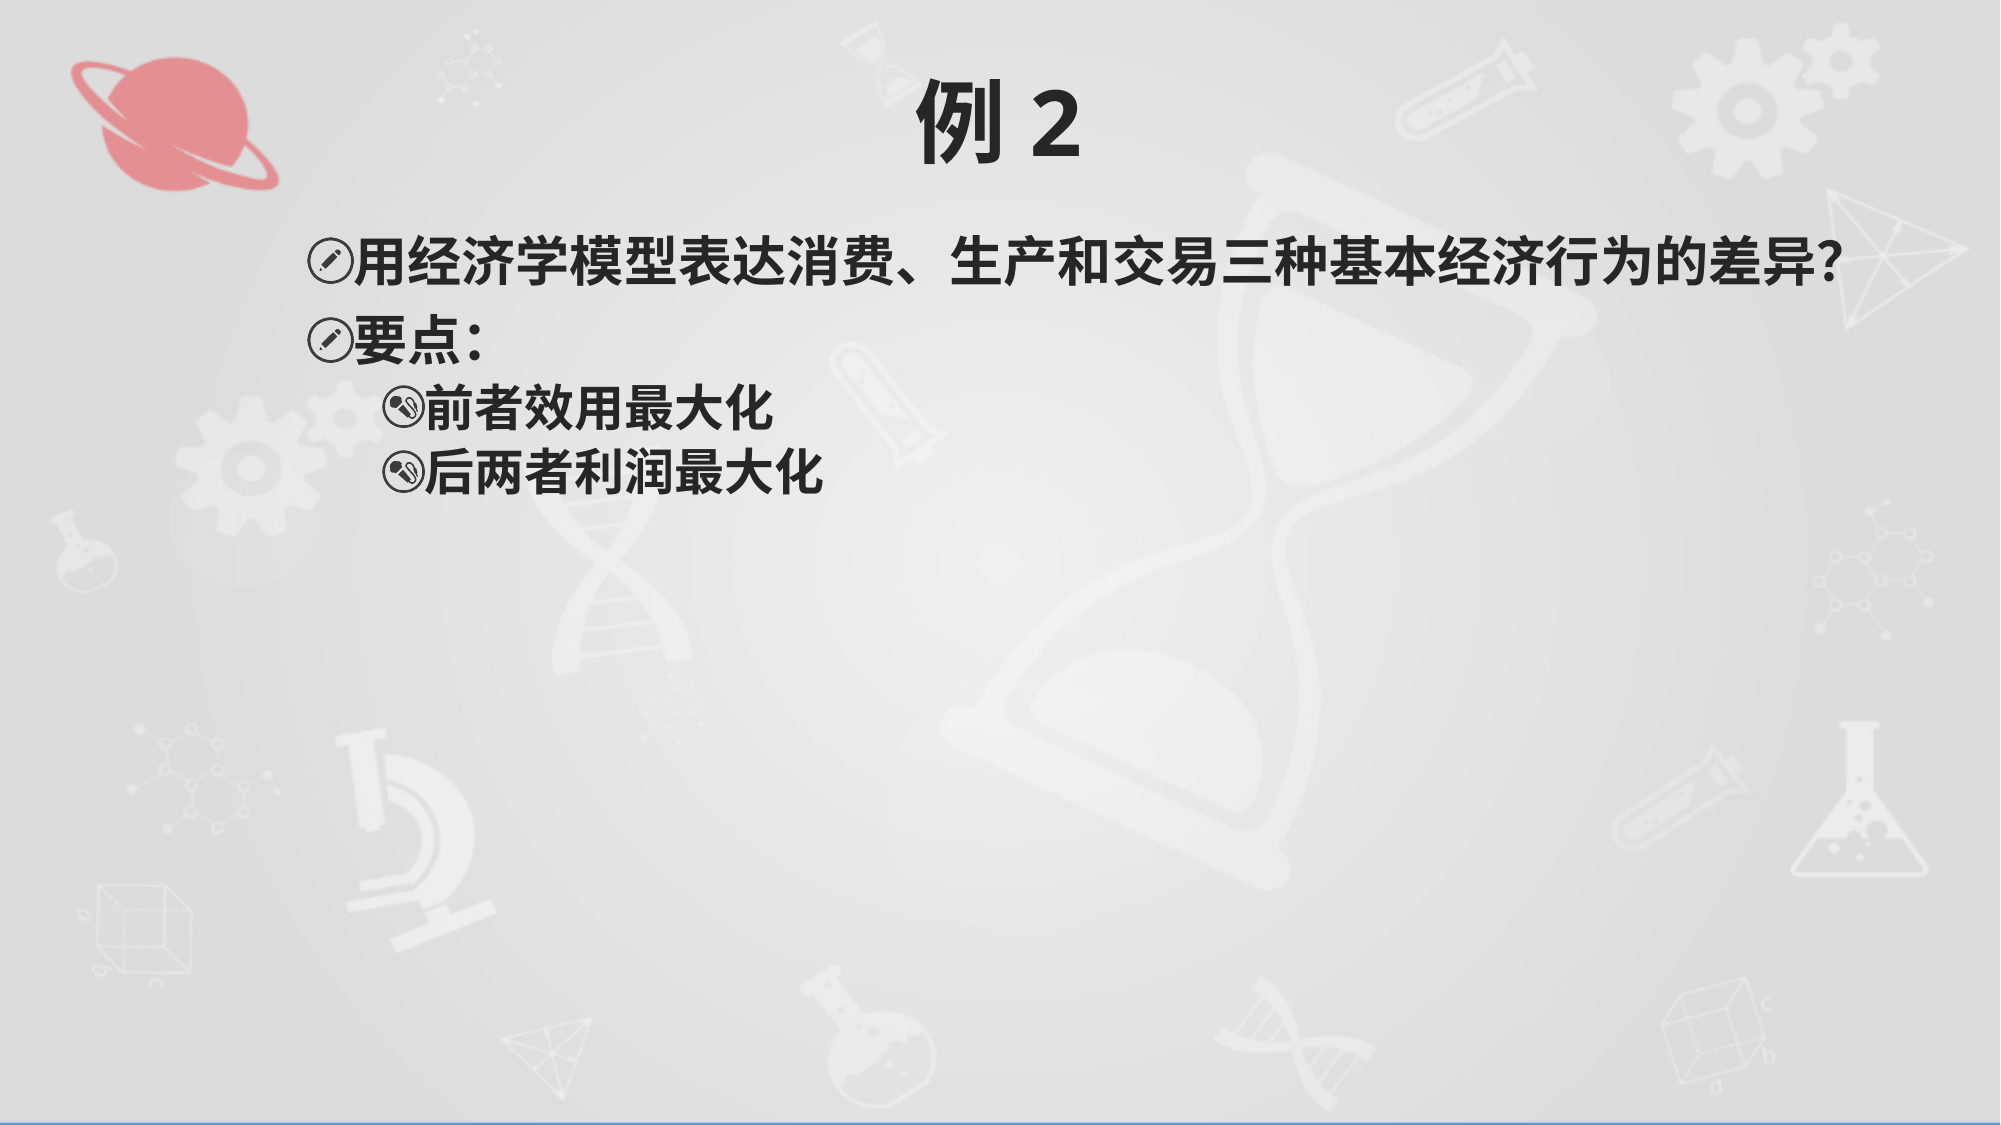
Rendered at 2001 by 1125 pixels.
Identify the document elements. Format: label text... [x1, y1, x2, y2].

list 用经济学模型表达消费、生产和交易三种基本经济行为的差异？ 要点： 前者效用最大化 后两者利润最大化 [292, 227, 1860, 1050]
picture [0, 0, 2001, 1125]
title 例2 [292, 62, 1705, 192]
